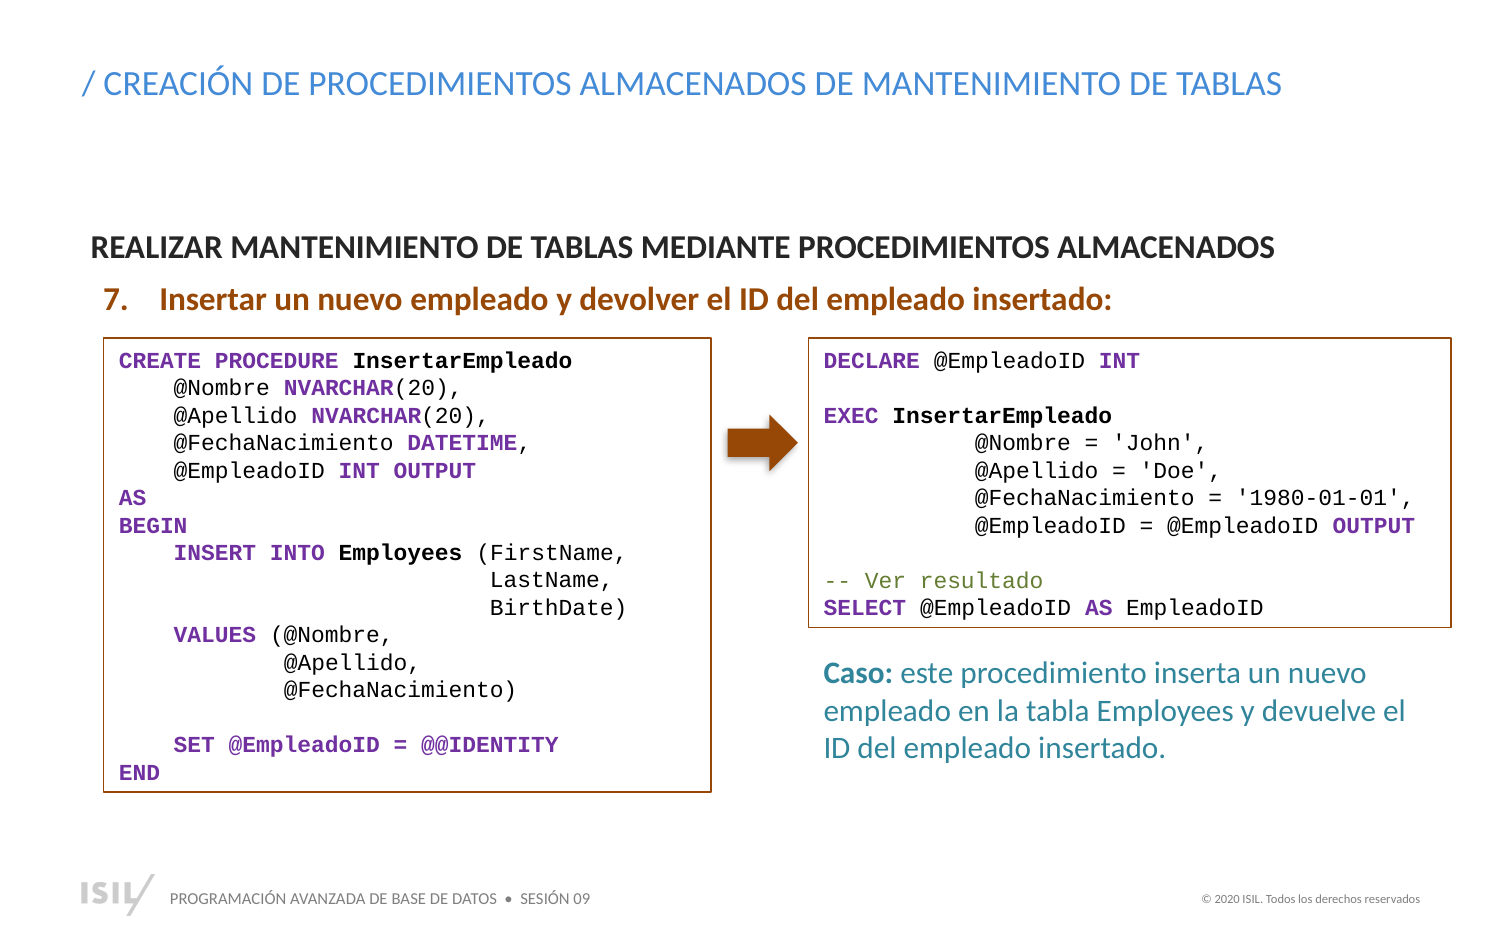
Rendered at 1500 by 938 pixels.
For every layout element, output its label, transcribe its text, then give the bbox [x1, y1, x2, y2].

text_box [88, 225, 1453, 798]
text_box / CREACIÓN DE PROCEDIMIENTOS ALMACENADOS DE MANTENIMIENTO DE TABLAS [66, 52, 1418, 111]
